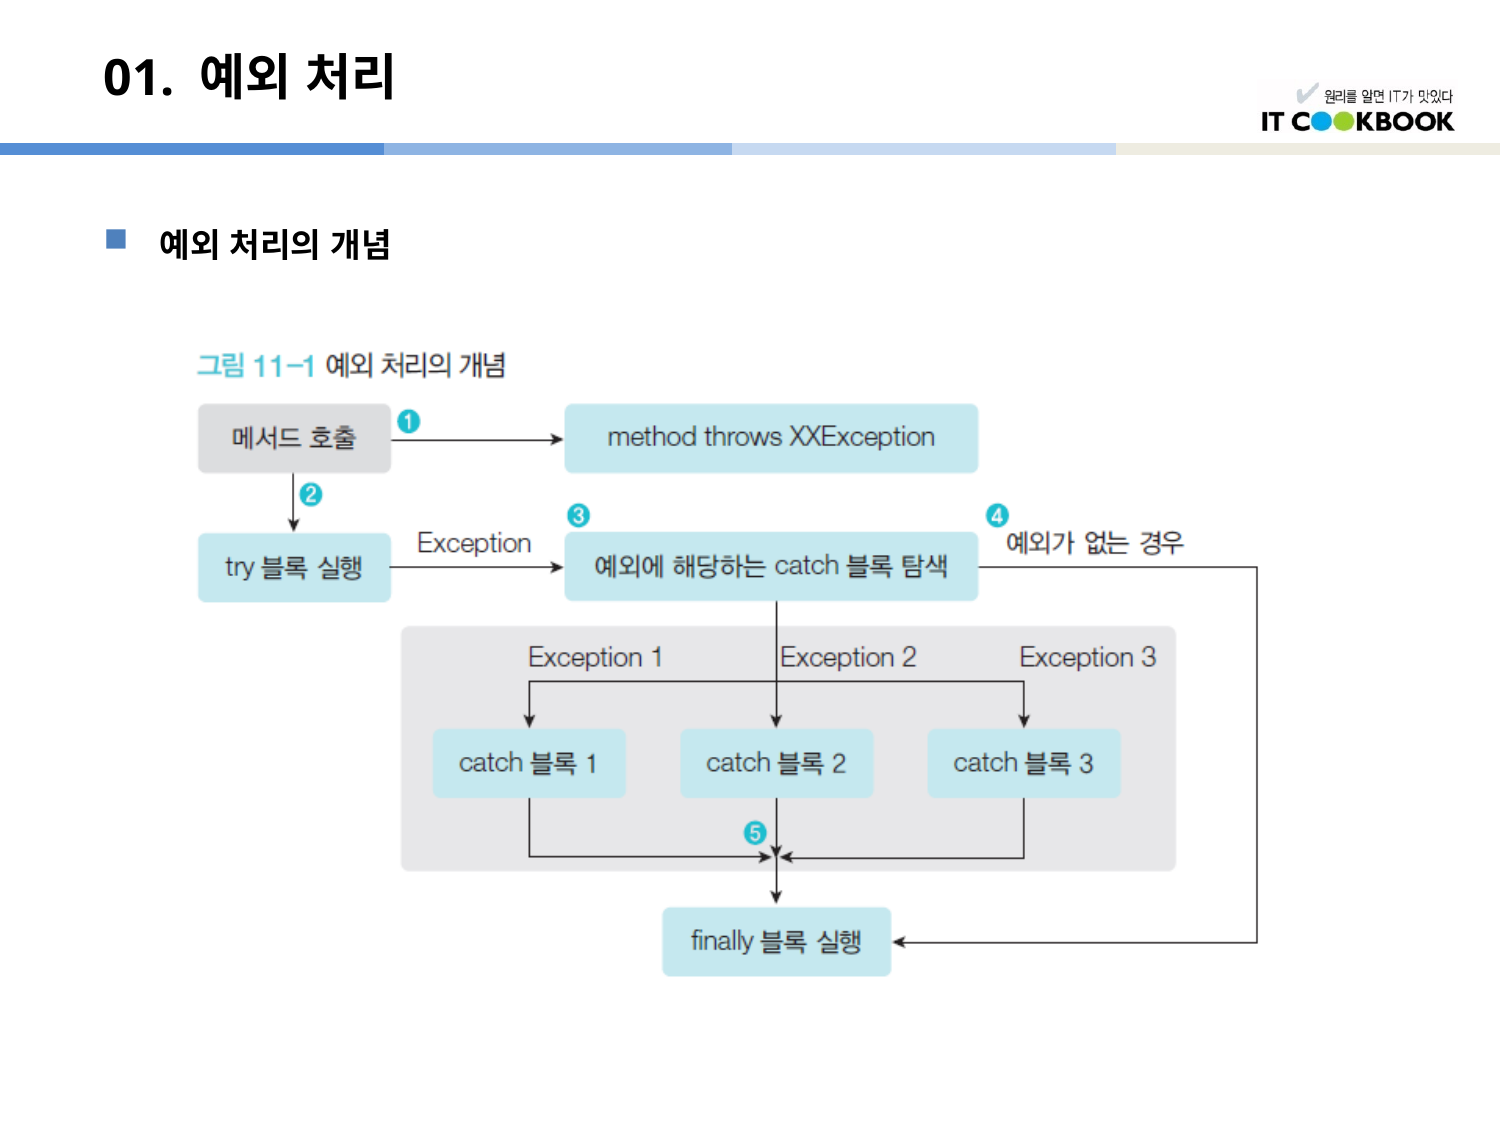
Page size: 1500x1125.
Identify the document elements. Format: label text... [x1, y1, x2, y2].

picture [194, 349, 1269, 983]
list 예외 처리의 개념 [88, 196, 1436, 386]
title 01. 예외 처리 [88, 30, 1211, 121]
picture [1257, 79, 1458, 133]
